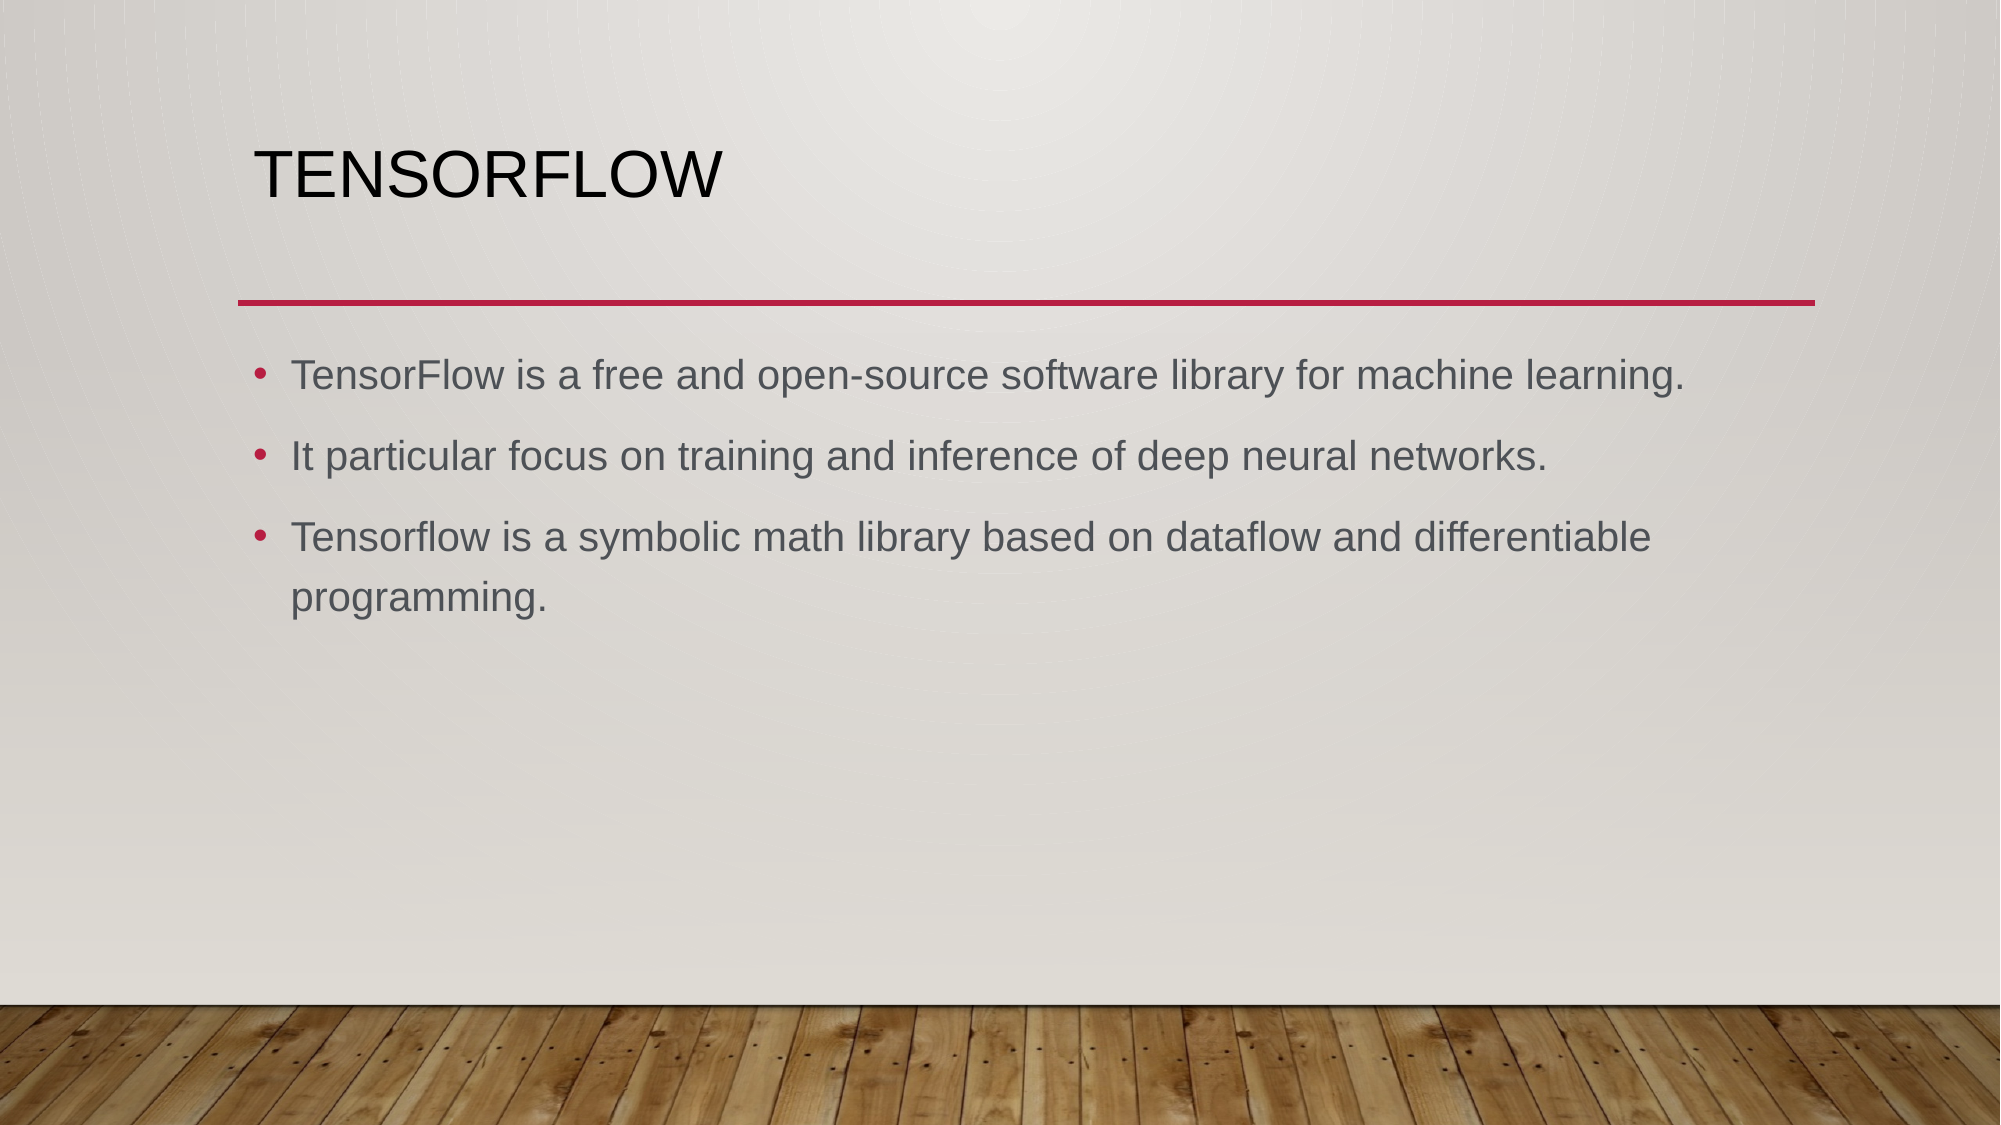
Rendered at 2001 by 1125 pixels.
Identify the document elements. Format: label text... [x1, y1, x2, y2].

list TensorFlow is a free and open-source software library for machine learning. It particular focus on training and inference of deep neural networks. Tensorflow is a symbolic math library based on dataflow and differentiable programming. [238, 330, 1814, 897]
picture [0, 1005, 2000, 1125]
title TensorFlow [238, 131, 1814, 305]
